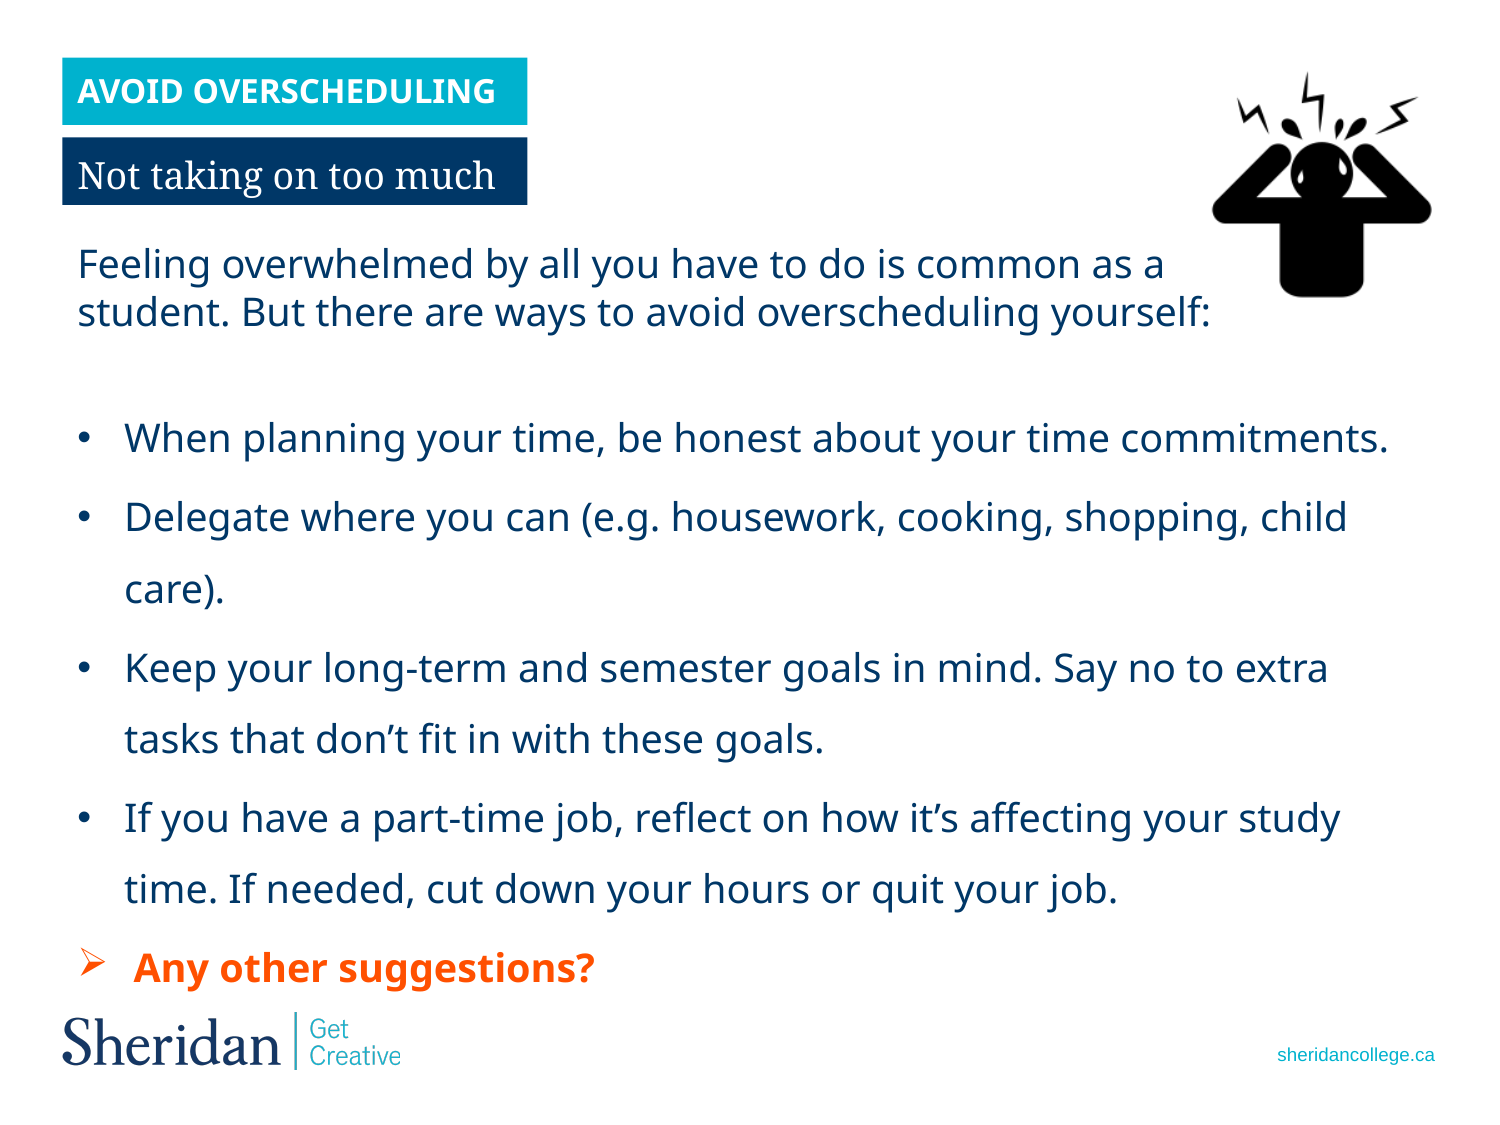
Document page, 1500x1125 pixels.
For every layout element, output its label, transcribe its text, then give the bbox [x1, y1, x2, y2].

list Feeling overwhelmed by all you have to do is common as a student. But there are ways to avoid overscheduling yourself: When planning your time, be honest about your time commitments. Delegate where you can (e.g. housework, cooking, shopping, child care). Keep your long-term and semester goals in mind. Say no to extra tasks that don’t fit in with these goals. If you have a part-time job, reflect on how it’s affecting your study time. If needed, cut down your hours or quit your job. Any other suggestions? [62, 231, 1447, 1035]
list Not taking on too much [62, 145, 663, 206]
list Avoid Overscheduling [62, 62, 663, 118]
picture [1196, 63, 1448, 314]
